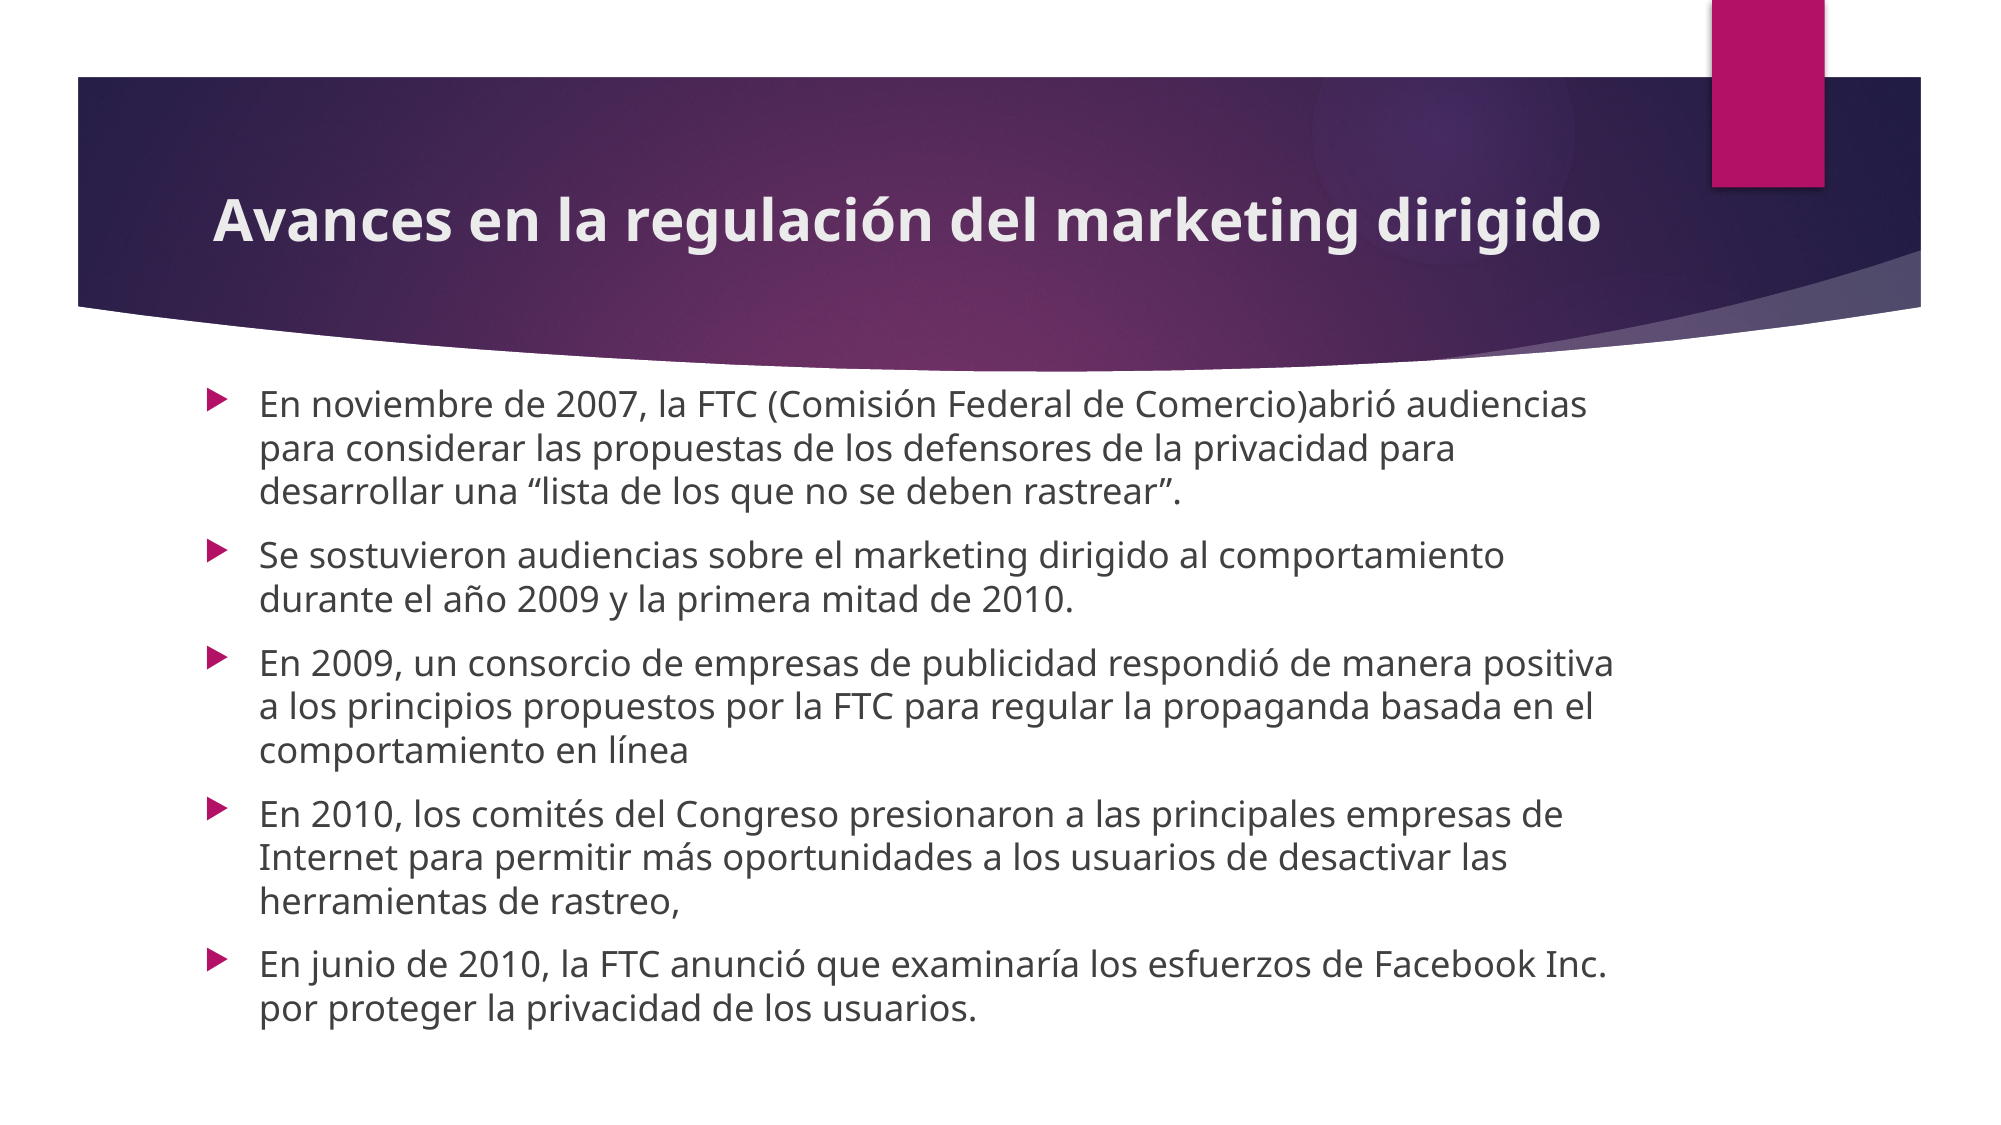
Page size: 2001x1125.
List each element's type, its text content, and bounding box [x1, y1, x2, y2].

list En noviembre de 2007, la FTC (Comisión Federal de Comercio)abrió audiencias para considerar las propuestas de los defensores de la privacidad para desarrollar una “lista de los que no se deben rastrear”. Se sostuvieron audiencias sobre el marketing dirigido al comportamiento durante el año 2009 y la primera mitad de 2010. En 2009, un consorcio de empresas de publicidad respondió de manera positiva a los principios propuestos por la FTC para regular la propaganda basada en el comportamiento en línea En 2010, los comités del Congreso presionaron a las principales empresas de Internet para permitir más oportunidades a los usuarios de desactivar las herramientas de rastreo, En junio de 2010, la FTC anunció que examinaría los esfuerzos de Facebook Inc. por proteger la privacidad de los usuarios. [189, 373, 1638, 1038]
title Avances en la regulación del marketing dirigido [189, 159, 1627, 276]
